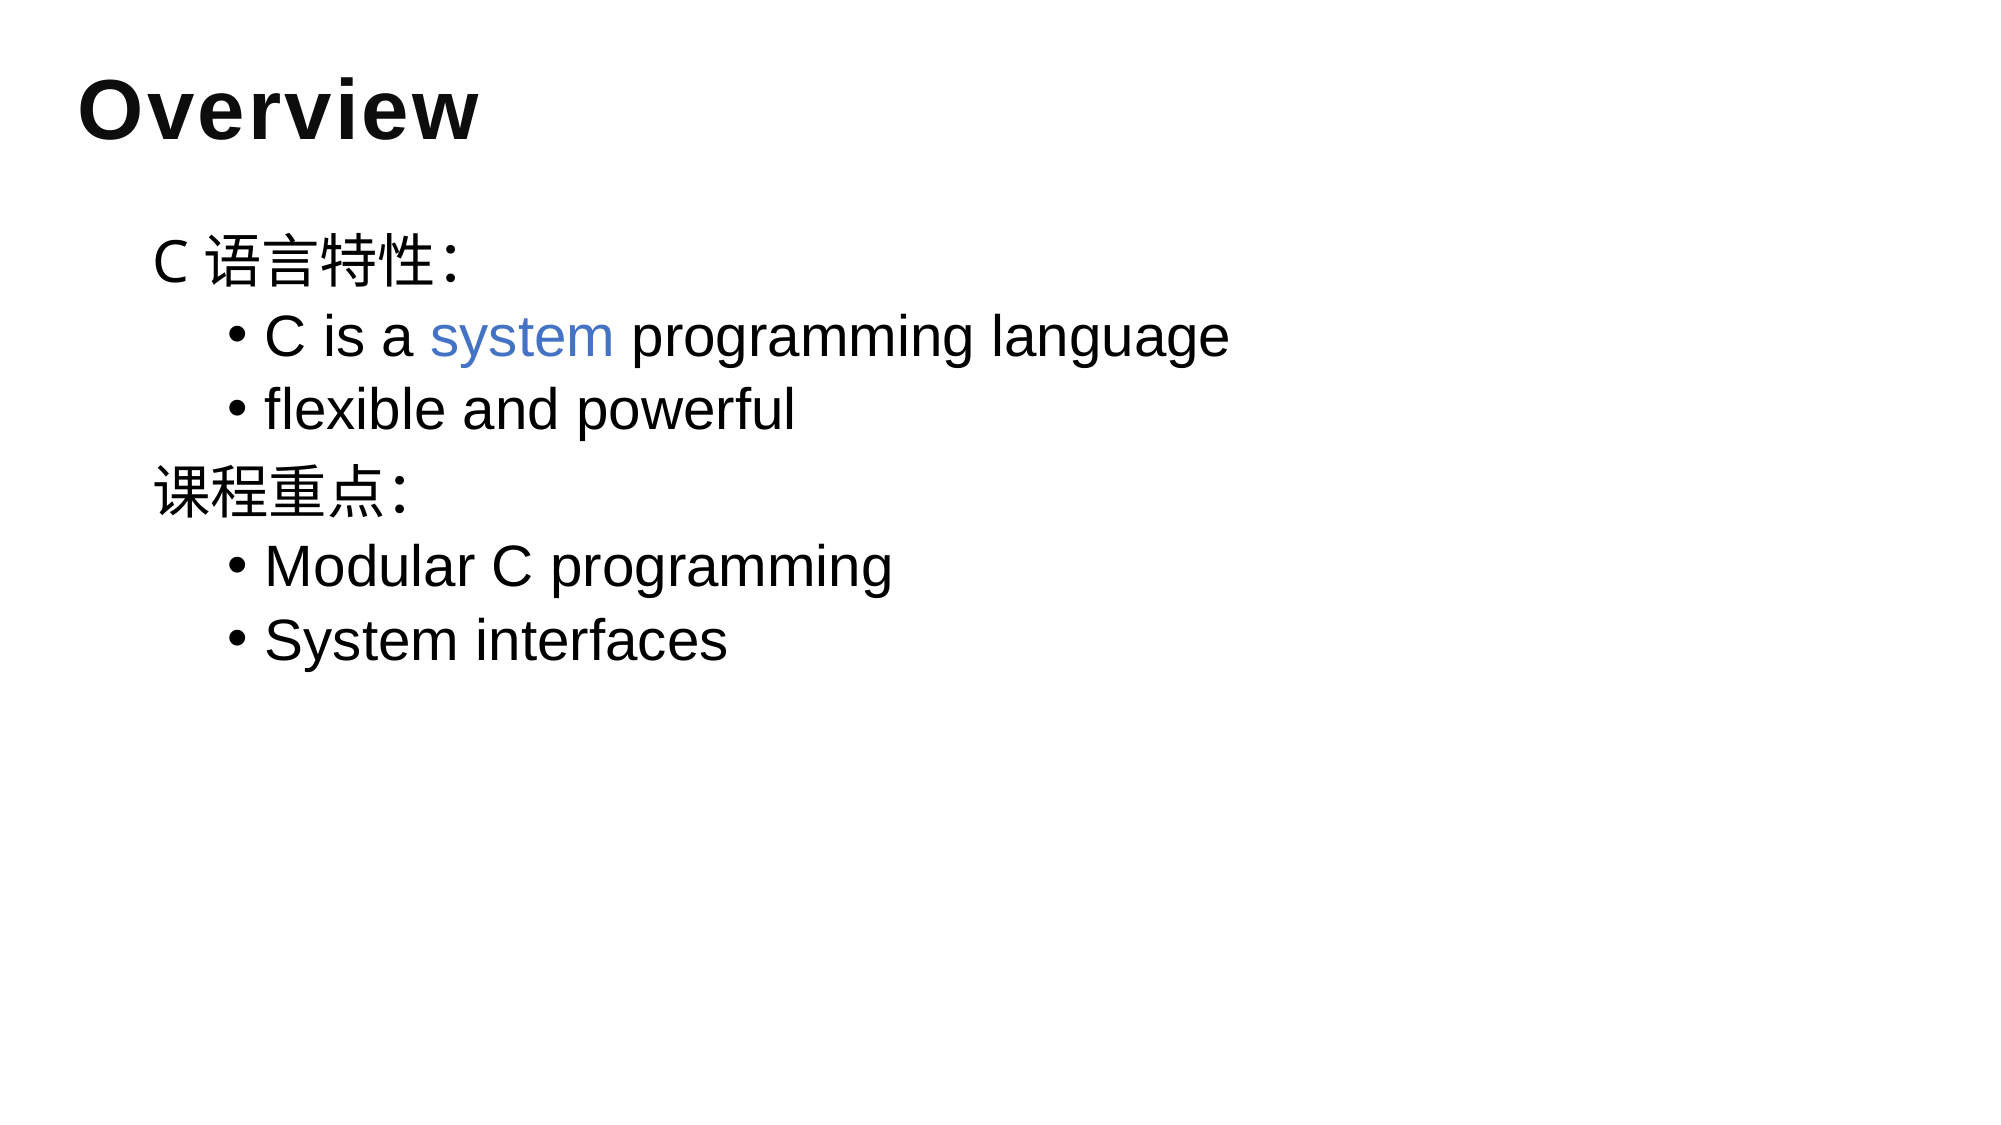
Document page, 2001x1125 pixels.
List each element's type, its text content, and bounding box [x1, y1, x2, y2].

list C语言特性： C is a system programming language flexible and powerful 课程重点： Modular C programming System interfaces [137, 224, 1863, 1014]
title Overview [62, 57, 1356, 166]
